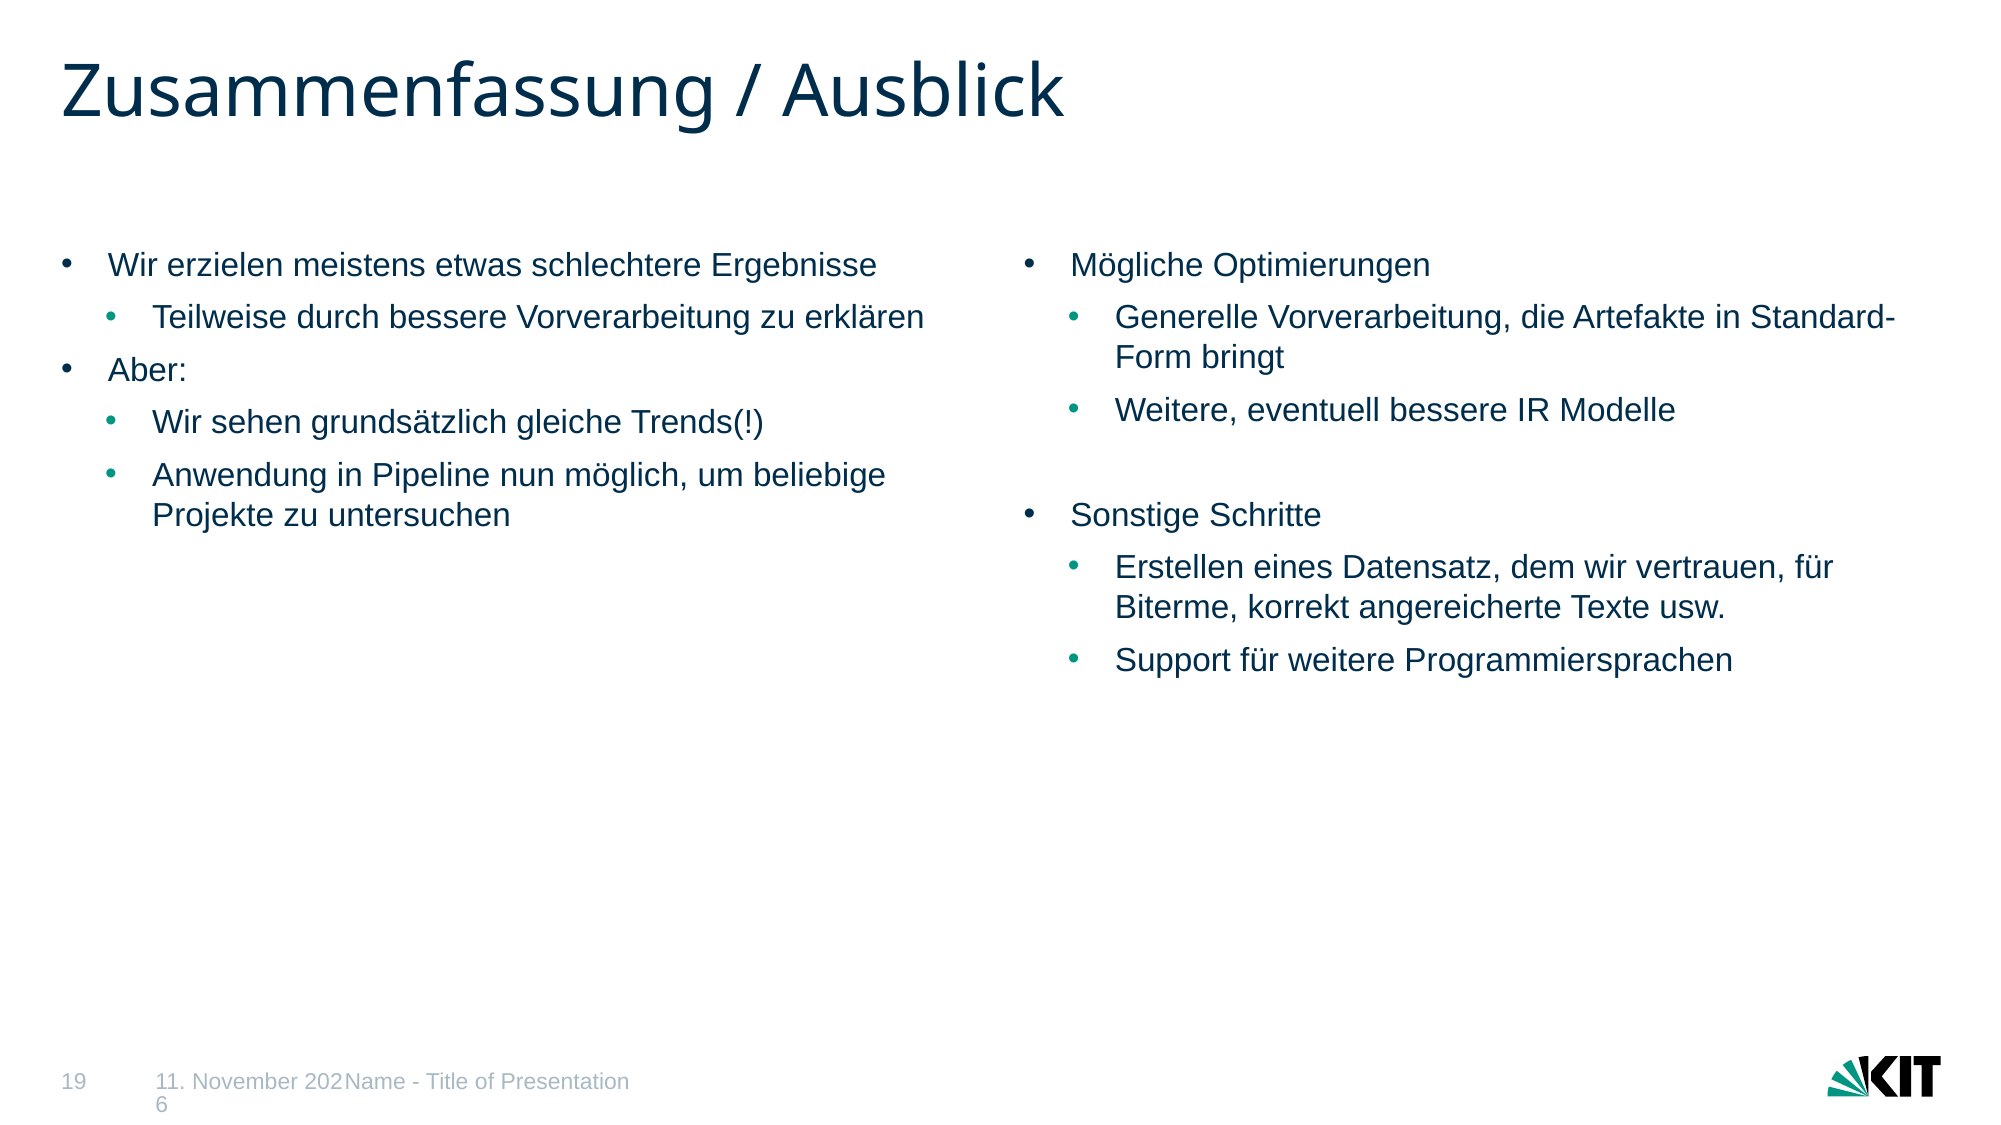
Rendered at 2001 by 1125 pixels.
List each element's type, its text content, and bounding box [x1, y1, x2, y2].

list Wir erzielen meistens etwas schlechtere Ergebnisse Teilweise durch bessere Vorverarbeitung zu erklären Aber: Wir sehen grundsätzlich gleiche Trends(!) Anwendung in Pipeline nun möglich, um beliebige Projekte zu untersuchen [60, 243, 1000, 1012]
title Zusammenfassung / Ausblick [60, 60, 1940, 226]
footer Name - Title of Presentation [344, 1029, 1302, 1125]
text_box Mögliche Optimierungen Generelle Vorverarbeitung, die Artefakte in Standard-Form bringt Weitere, eventuell bessere IR Modelle Sonstige Schritte Erstellen eines Datensatz, dem wir vertrauen, für Biterme, korrekt angereicherte Texte usw. Support für weitere Programmiersprachen [1023, 243, 1963, 1012]
slide_number 19 [60, 1029, 156, 1125]
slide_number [156, 1029, 344, 1125]
